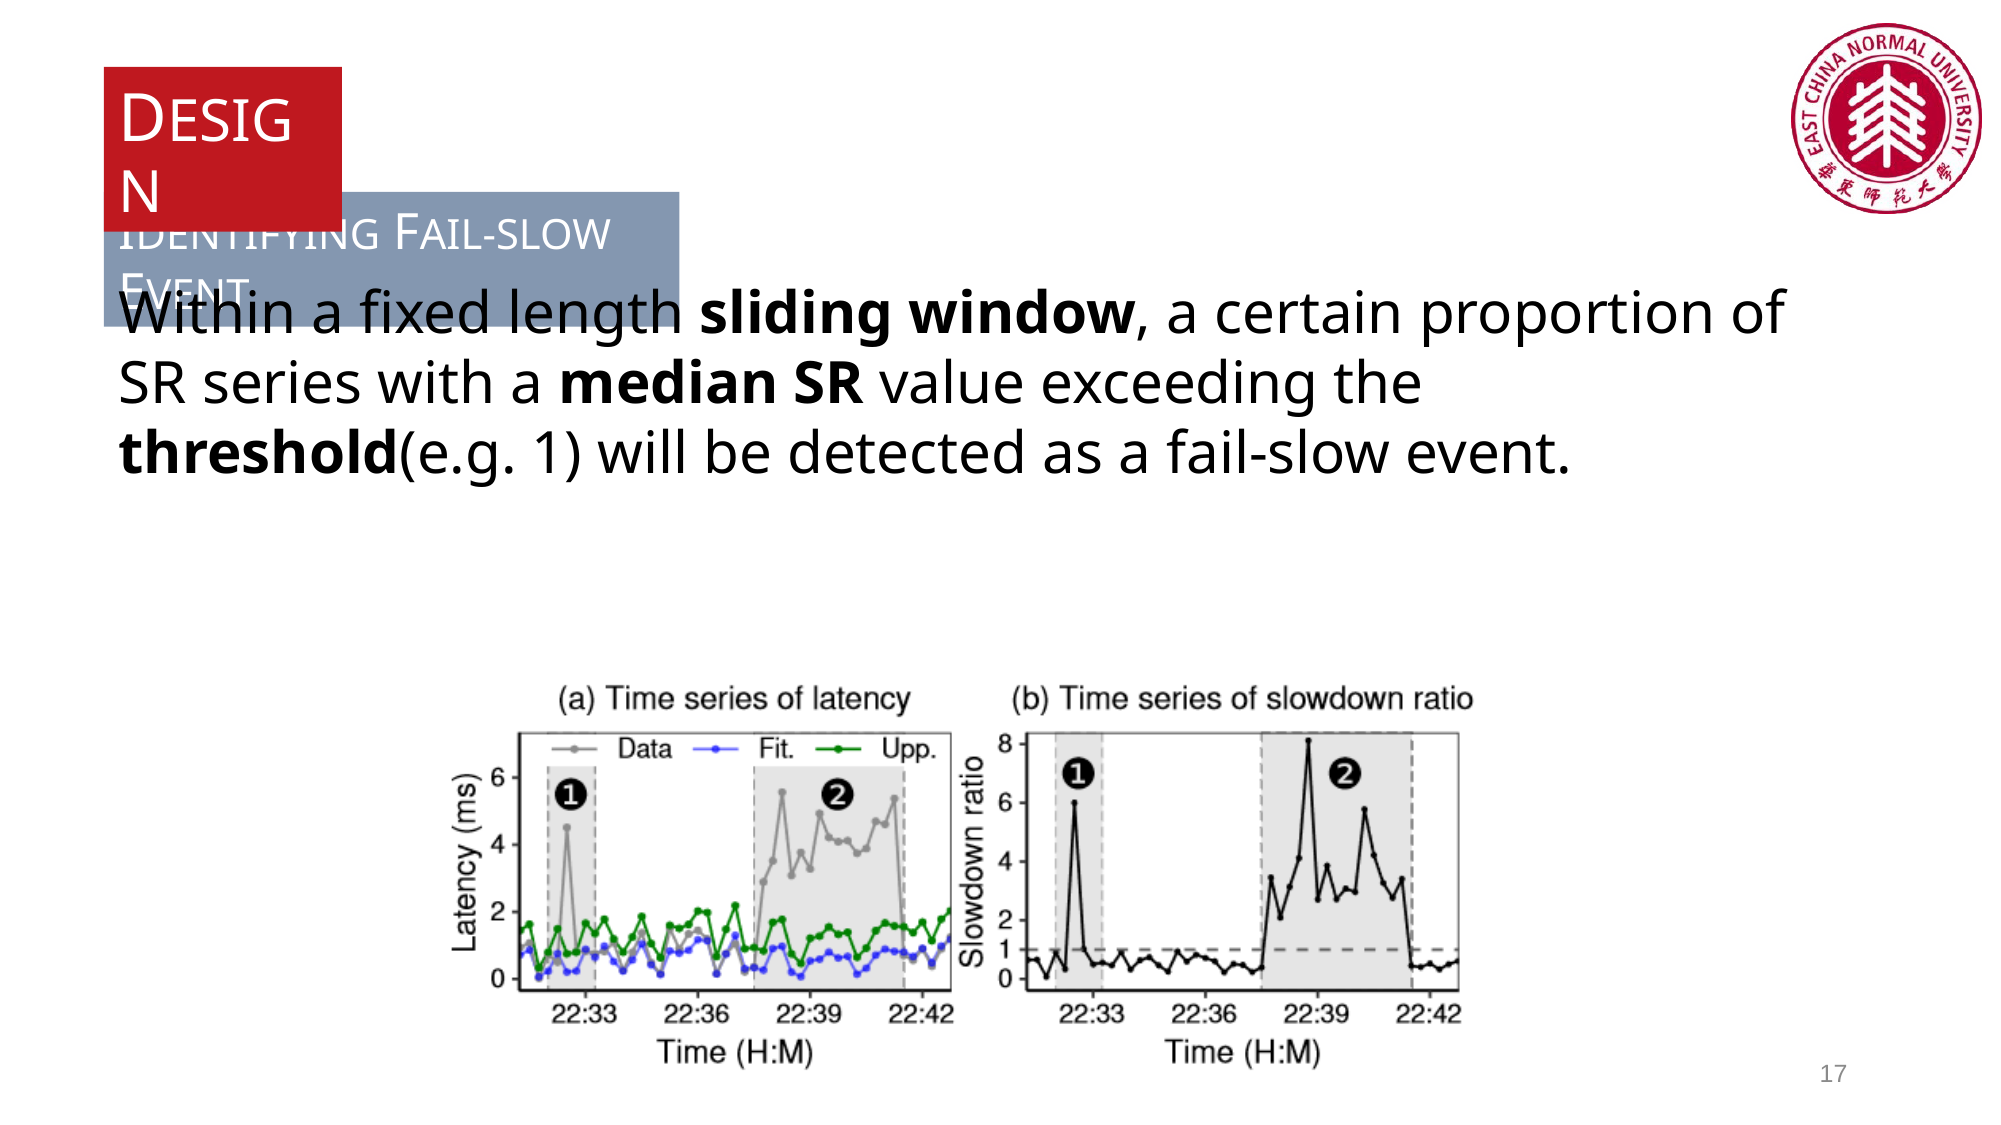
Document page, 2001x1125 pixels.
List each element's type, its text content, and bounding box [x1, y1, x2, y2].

text_box Within a fixed length sliding window, a certain proportion of SR series with a median SR value exceeding the threshold(e.g. 1) will be detected as a fail-slow event. [103, 267, 1850, 493]
text_box DESIGN [103, 66, 342, 232]
picture [1791, 23, 1982, 214]
text_box IDENTIFYING FAIL-SLOW EVENT [103, 191, 680, 267]
slide_number 17 [1412, 1042, 1863, 1103]
picture [433, 660, 1490, 1086]
